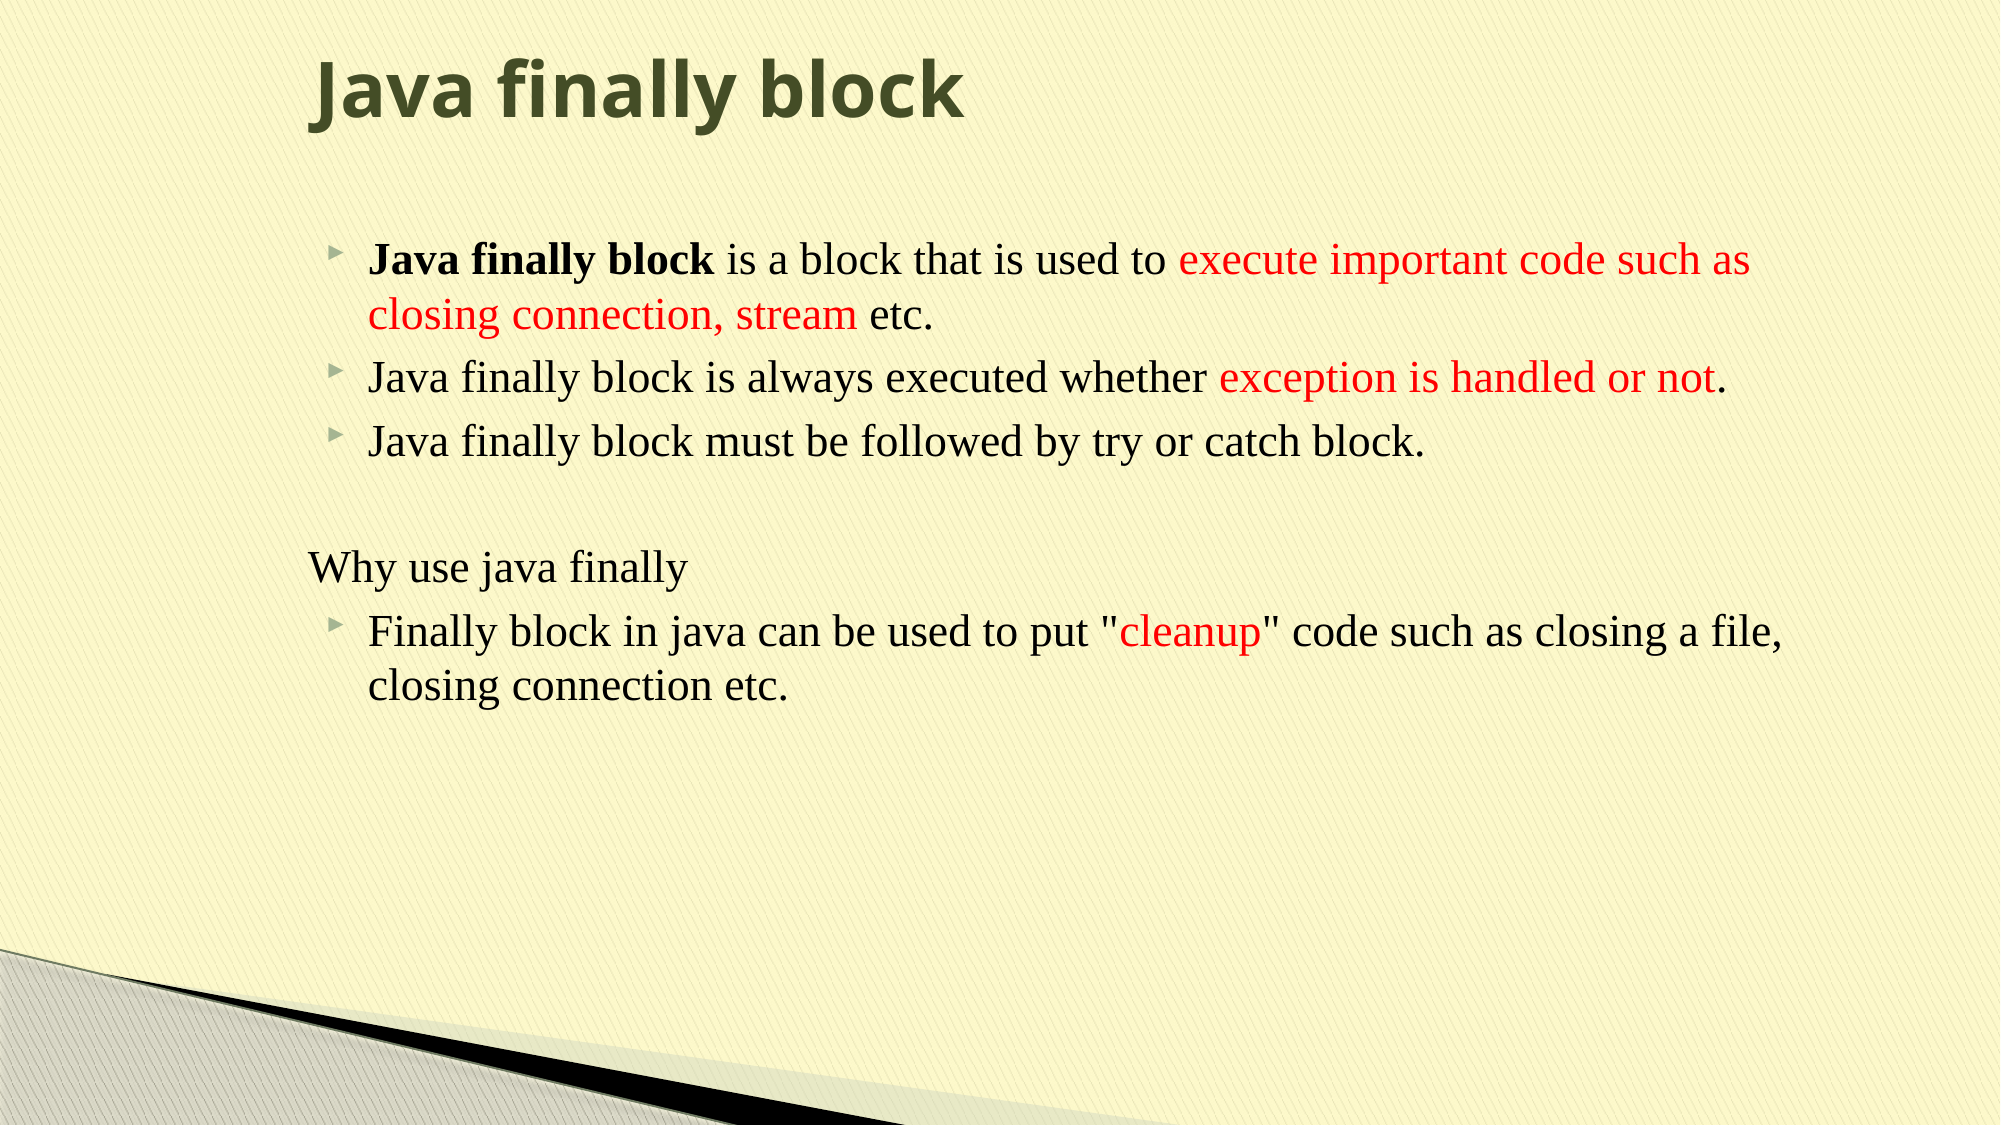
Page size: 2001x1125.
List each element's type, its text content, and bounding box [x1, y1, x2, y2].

title Java finally block [300, 33, 1863, 141]
list Java finally block is a block that is used to execute important code such as closing connection, stream etc. Java finally block is always executed whether exception is handled or not. Java finally block must be followed by try or catch block. Why use java finally Finally block in java can be used to put "cleanup" code such as closing a file, closing connection etc. [293, 221, 1890, 1075]
